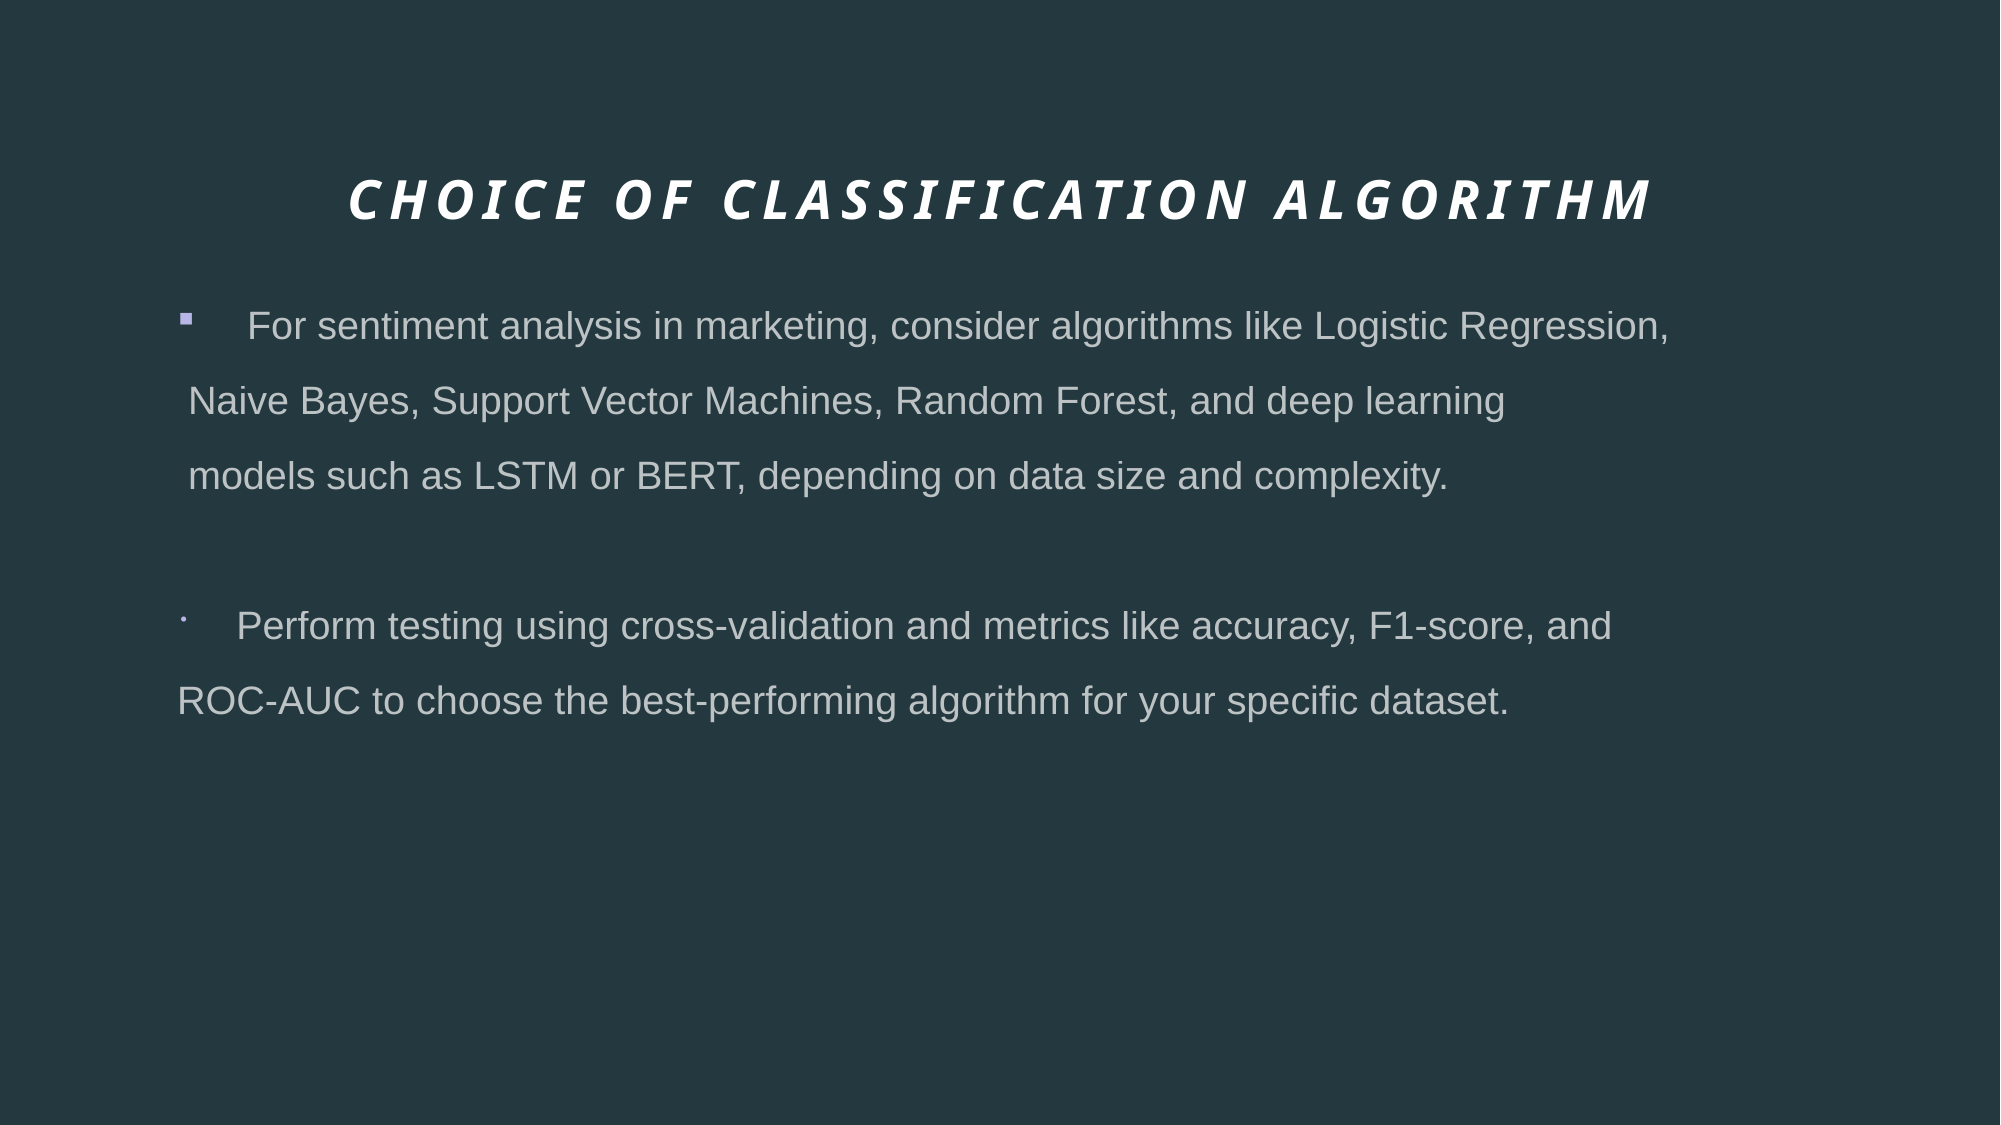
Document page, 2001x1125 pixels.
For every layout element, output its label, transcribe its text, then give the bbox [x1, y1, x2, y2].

list For sentiment analysis in marketing, consider algorithms like Logistic Regression, Naive Bayes, Support Vector Machines, Random Forest, and deep learning models such as LSTM or BERT, depending on data size and complexity. Perform testing using cross-validation and metrics like accuracy, F1-score, and ROC-AUC to choose the best-performing algorithm for your specific dataset. [177, 293, 1822, 947]
title CHOICE OF CLASSIFICATION ALGORITHM [177, 165, 1822, 274]
